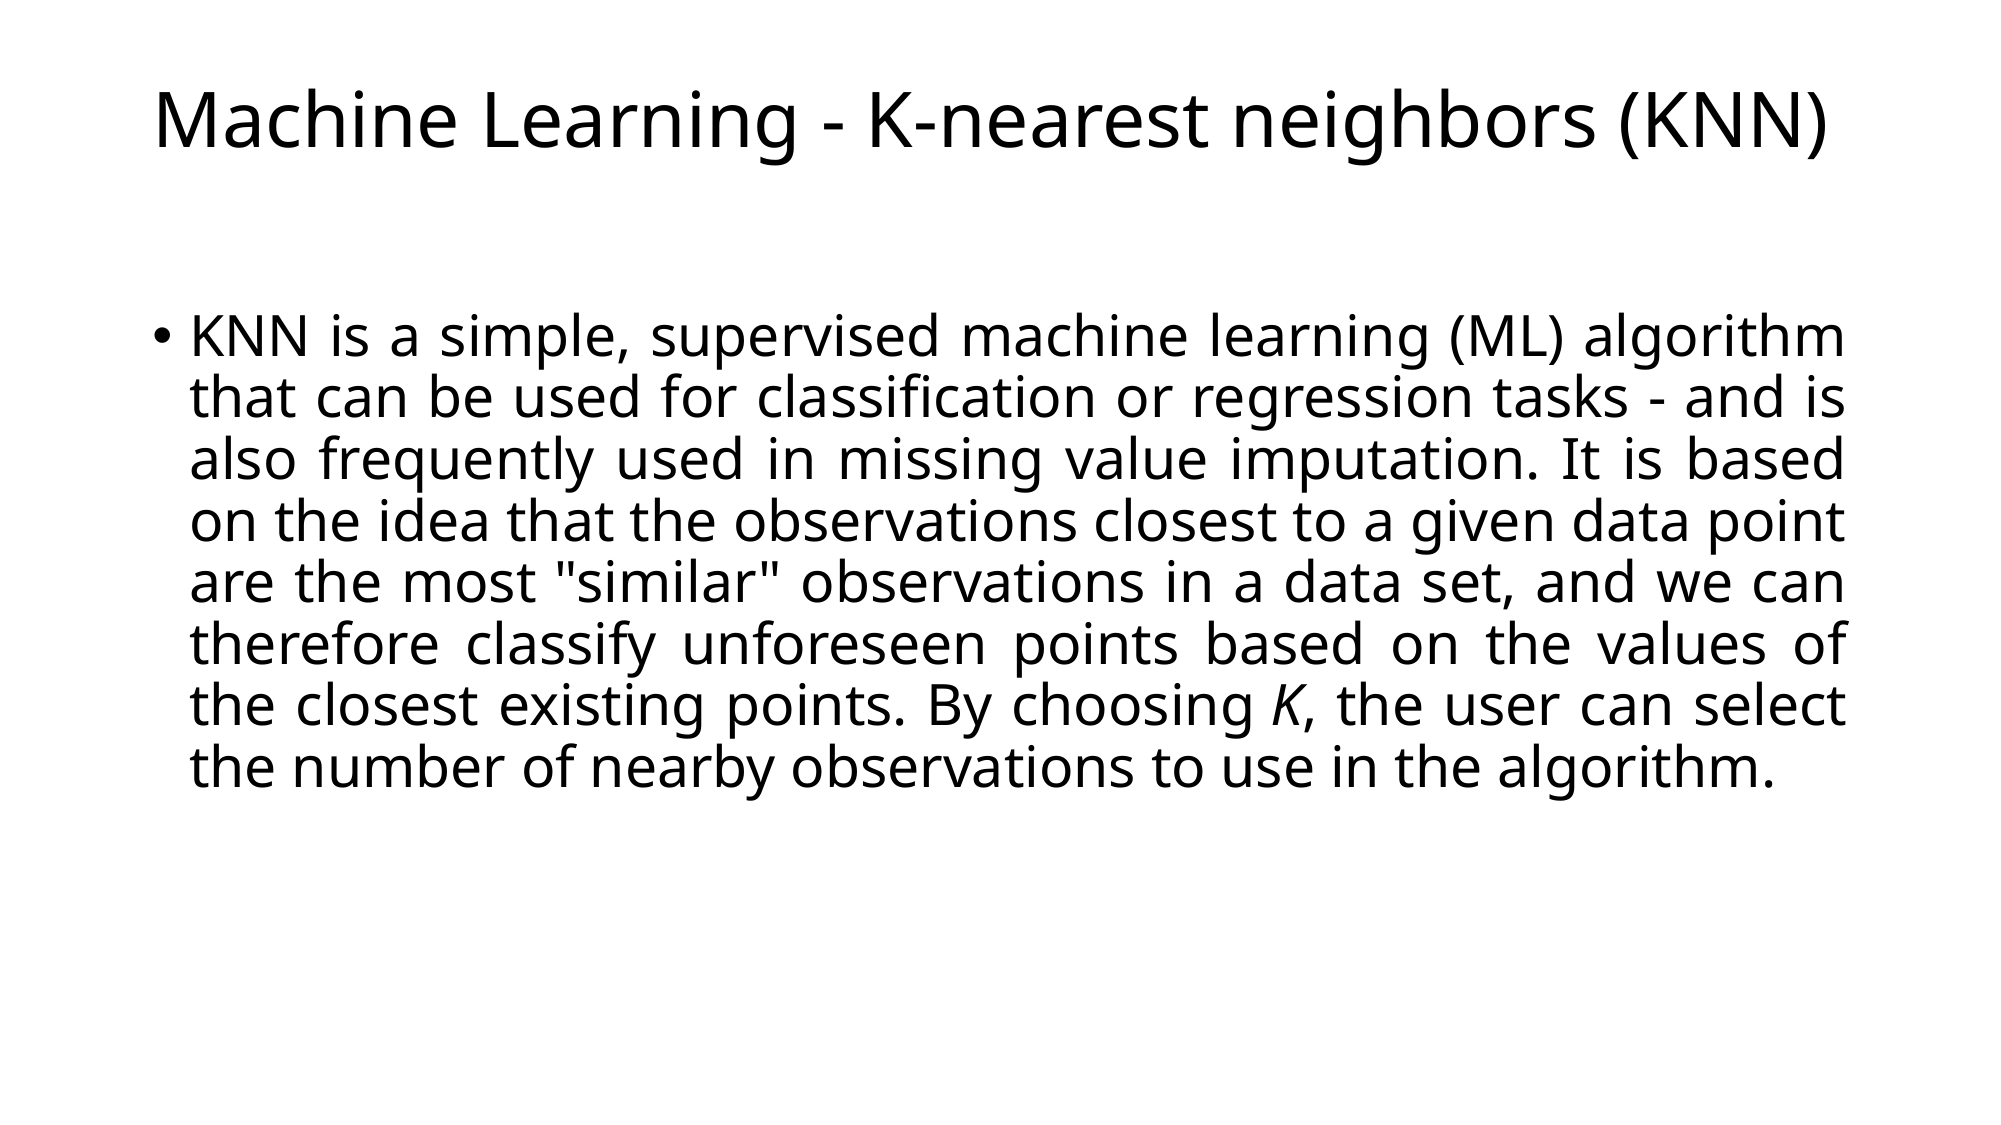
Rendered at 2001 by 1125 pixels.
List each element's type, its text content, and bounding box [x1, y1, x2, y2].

title Machine Learning - K-nearest neighbors (KNN) [137, 59, 1863, 278]
list KNN is a simple, supervised machine learning (ML) algorithm that can be used for classification or regression tasks - and is also frequently used in missing value imputation. It is based on the idea that the observations closest to a given data point are the most "similar" observations in a data set, and we can therefore classify unforeseen points based on the values of the closest existing points. By choosing K, the user can select the number of nearby observations to use in the algorithm. [137, 299, 1863, 1014]
